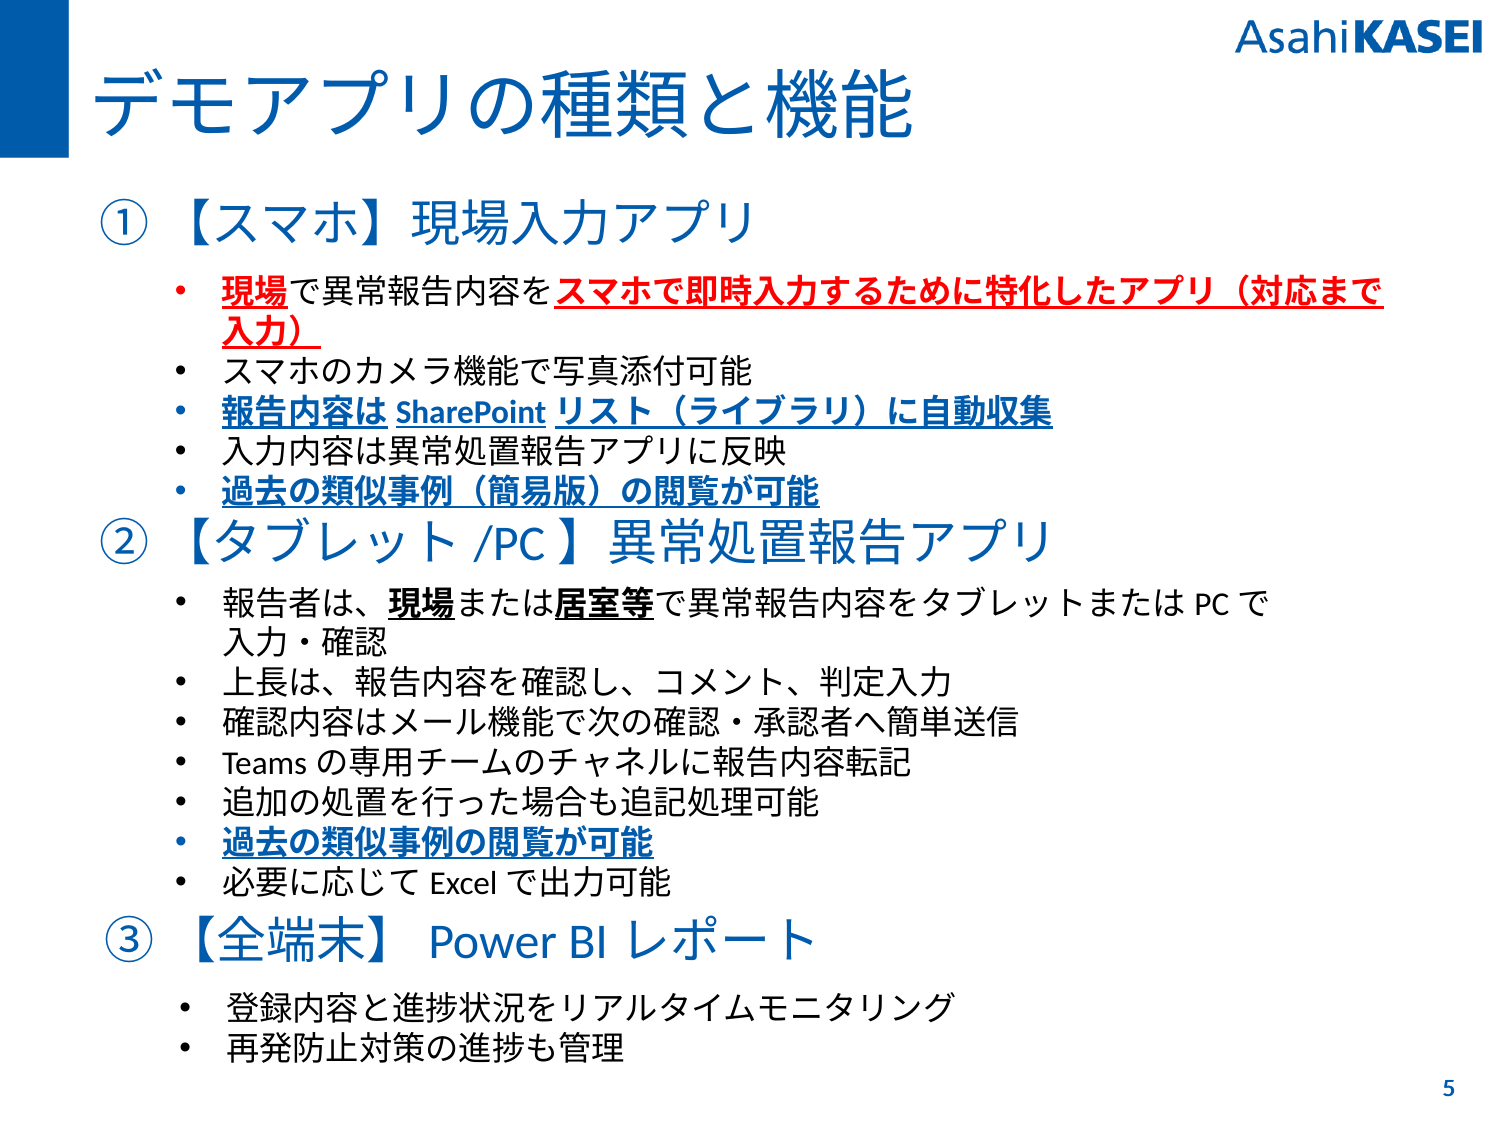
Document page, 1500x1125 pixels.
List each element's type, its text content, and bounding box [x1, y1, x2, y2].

text_box 現場で異常報告内容をスマホで即時入力するために特化したアプリ（対応まで入力） スマホのカメラ機能で写真添付可能 報告内容はSharePointリスト（ライブラリ）に自動収集 入力内容は異常処置報告アプリに反映 過去の類似事例（簡易版）の閲覧が可能 [160, 263, 1415, 518]
picture [0, 0, 1500, 1125]
text_box 報告者は、現場または居室等で異常報告内容をタブレットまたはPCで入力・確認 上長は、報告内容を確認し、コメント、判定入力 確認内容はメール機能で次の確認・承認者へ簡単送信 Teamsの専用チームのチャネルに報告内容転記 追加の処置を行った場合も追記処理可能 過去の類似事例の閲覧が可能 必要に応じてExcelで出力可能 [160, 574, 1318, 901]
list ①【スマホ】現場入力アプリ [85, 184, 1436, 285]
text_box 登録内容と進捗状況をリアルタイムモニタリング 再発防止対策の進捗も管理 [164, 979, 1420, 1075]
text_box ②【タブレット/PC】異常処置報告アプリ [85, 503, 1435, 599]
title デモアプリの種類と機能 [75, 38, 1425, 155]
text_box ③【全端末】Power BIレポート [89, 901, 1440, 1001]
